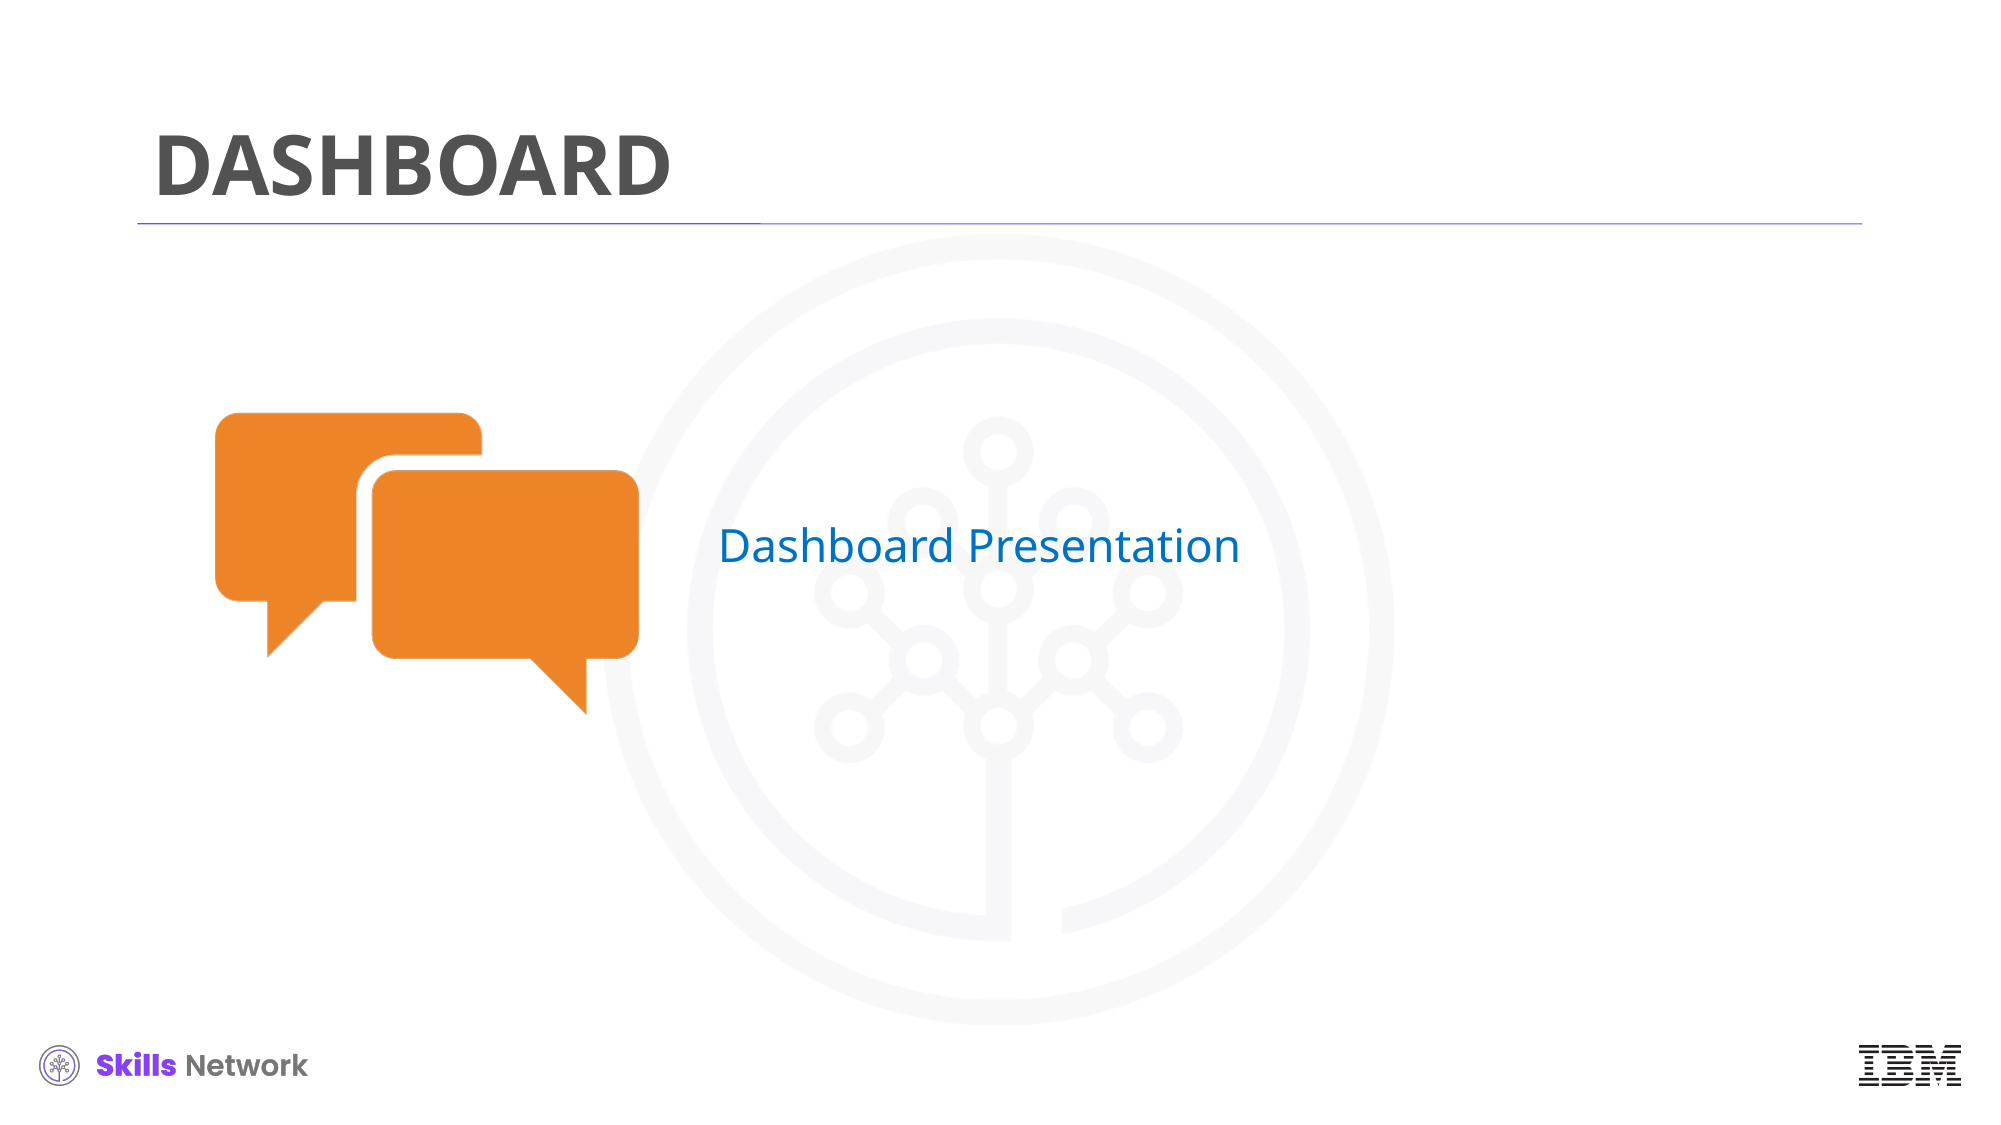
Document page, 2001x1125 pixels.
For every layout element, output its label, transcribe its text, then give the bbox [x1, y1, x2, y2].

picture [176, 311, 678, 813]
picture [1859, 1045, 1961, 1086]
text_box Dashboard Presentation [702, 515, 1863, 937]
picture [39, 1045, 308, 1086]
title DASHBOARD [137, 59, 1863, 278]
